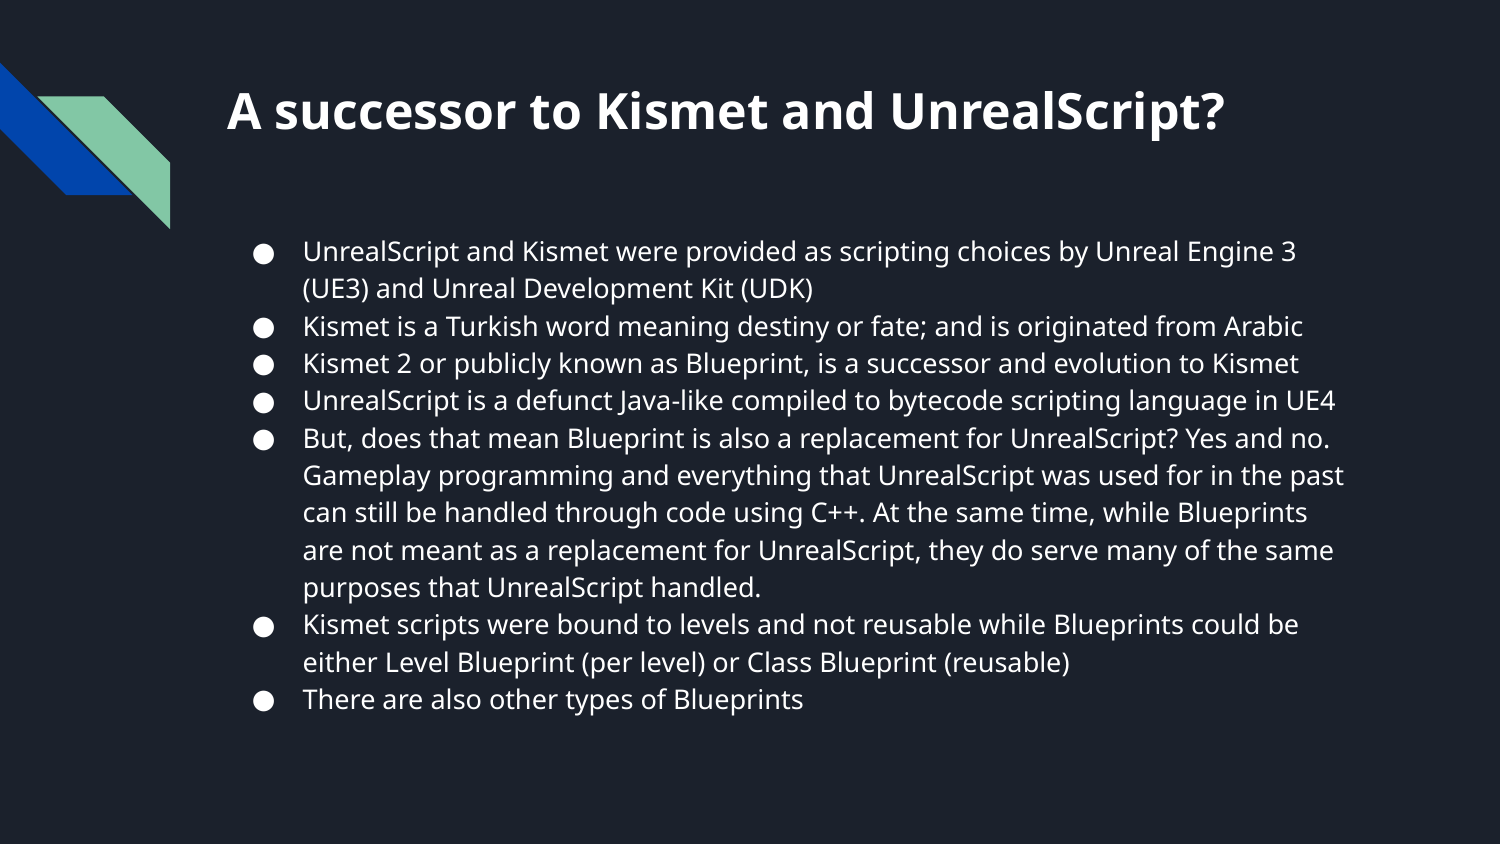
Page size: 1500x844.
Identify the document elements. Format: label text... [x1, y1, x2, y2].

text_box UnrealScript and Kismet were provided as scripting choices by Unreal Engine 3 (UE3) and Unreal Development Kit (UDK) Kismet is a Turkish word meaning destiny or fate; and is originated from Arabic Kismet 2 or publicly known as Blueprint, is a successor and evolution to Kismet UnrealScript is a defunct Java-like compiled to bytecode scripting language in UE4 But, does that mean Blueprint is also a replacement for UnrealScript? Yes and no. Gameplay programming and everything that UnrealScript was used for in the past can still be handled through code using C++. At the same time, while Blueprints are not meant as a replacement for UnrealScript, they do serve many of the same purposes that UnrealScript handled. Kismet scripts were bound to levels and not reusable while Blueprints could be either Level Blueprint (per level) or Class Blueprint (reusable) There are also other types of Blueprints [212, 214, 1368, 735]
text_box A successor to Kismet and UnrealScript? [212, 64, 1368, 214]
